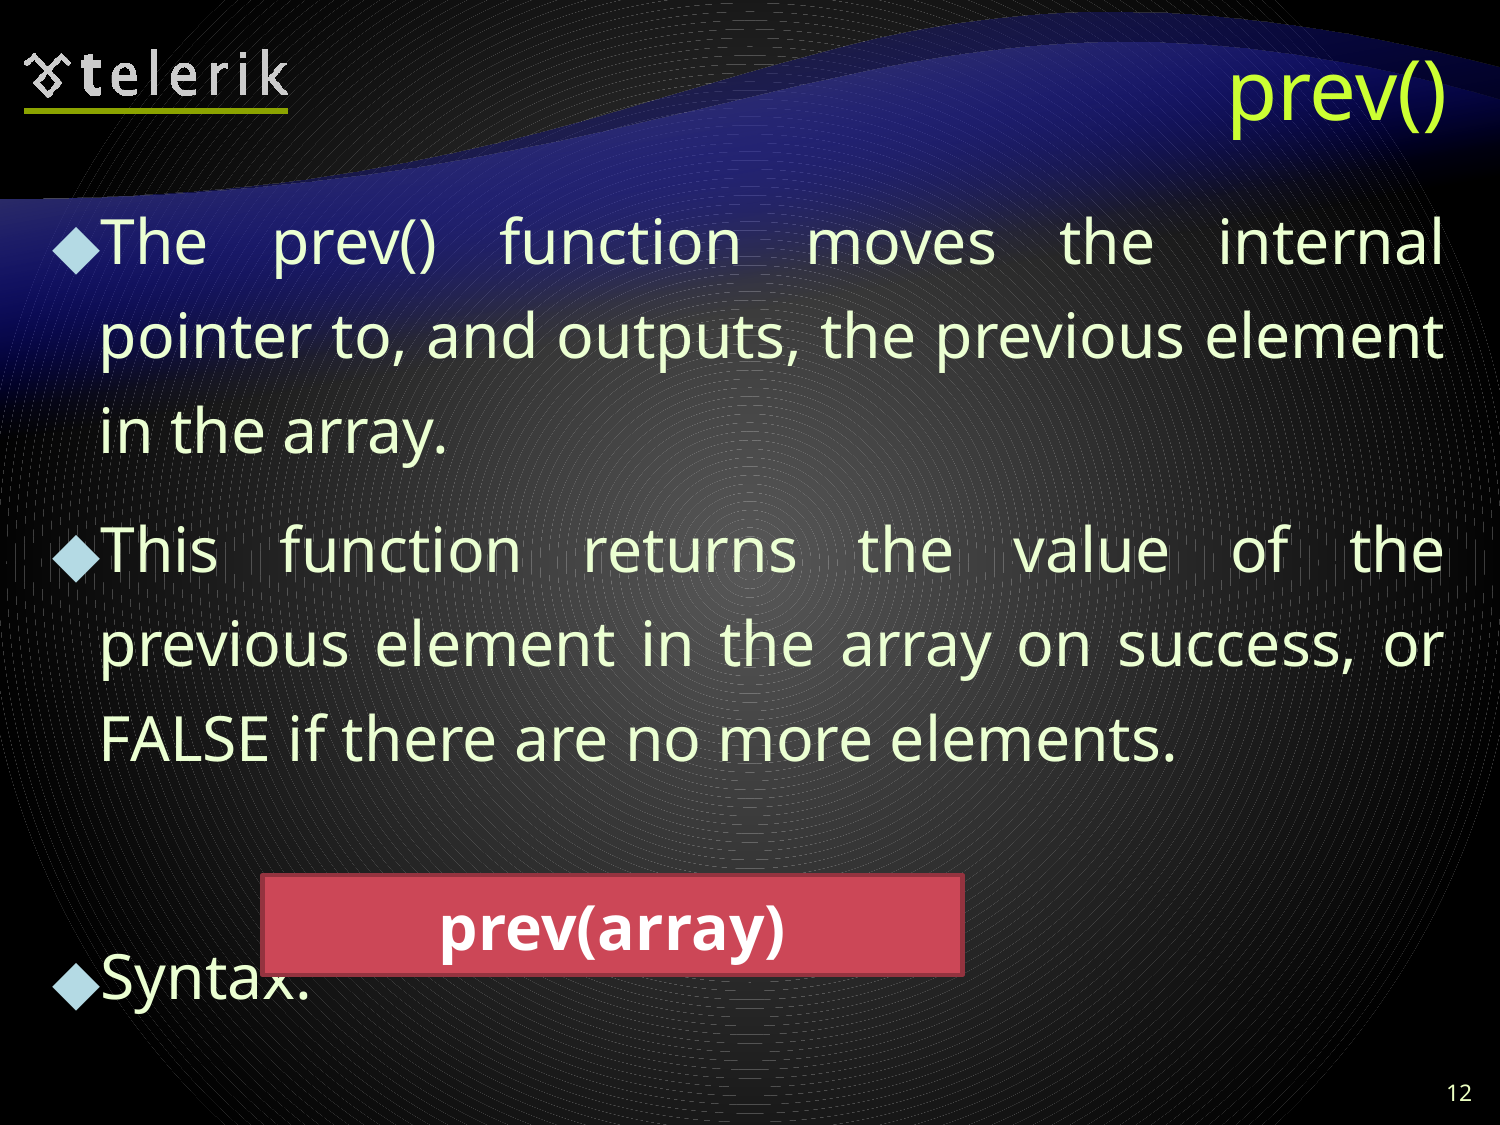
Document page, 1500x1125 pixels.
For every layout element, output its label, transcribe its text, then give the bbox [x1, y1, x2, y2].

title prev() [300, 12, 1463, 163]
list The prev() function moves the internal pointer to, and outputs, the previous element in the array. This function returns the value of the previous element in the array on success, or FALSE if there are no more elements. Syntax: [37, 174, 1463, 1100]
text_box prev(array) [262, 875, 963, 975]
picture [24, 49, 288, 114]
slide_number 12 [1412, 1074, 1488, 1113]
